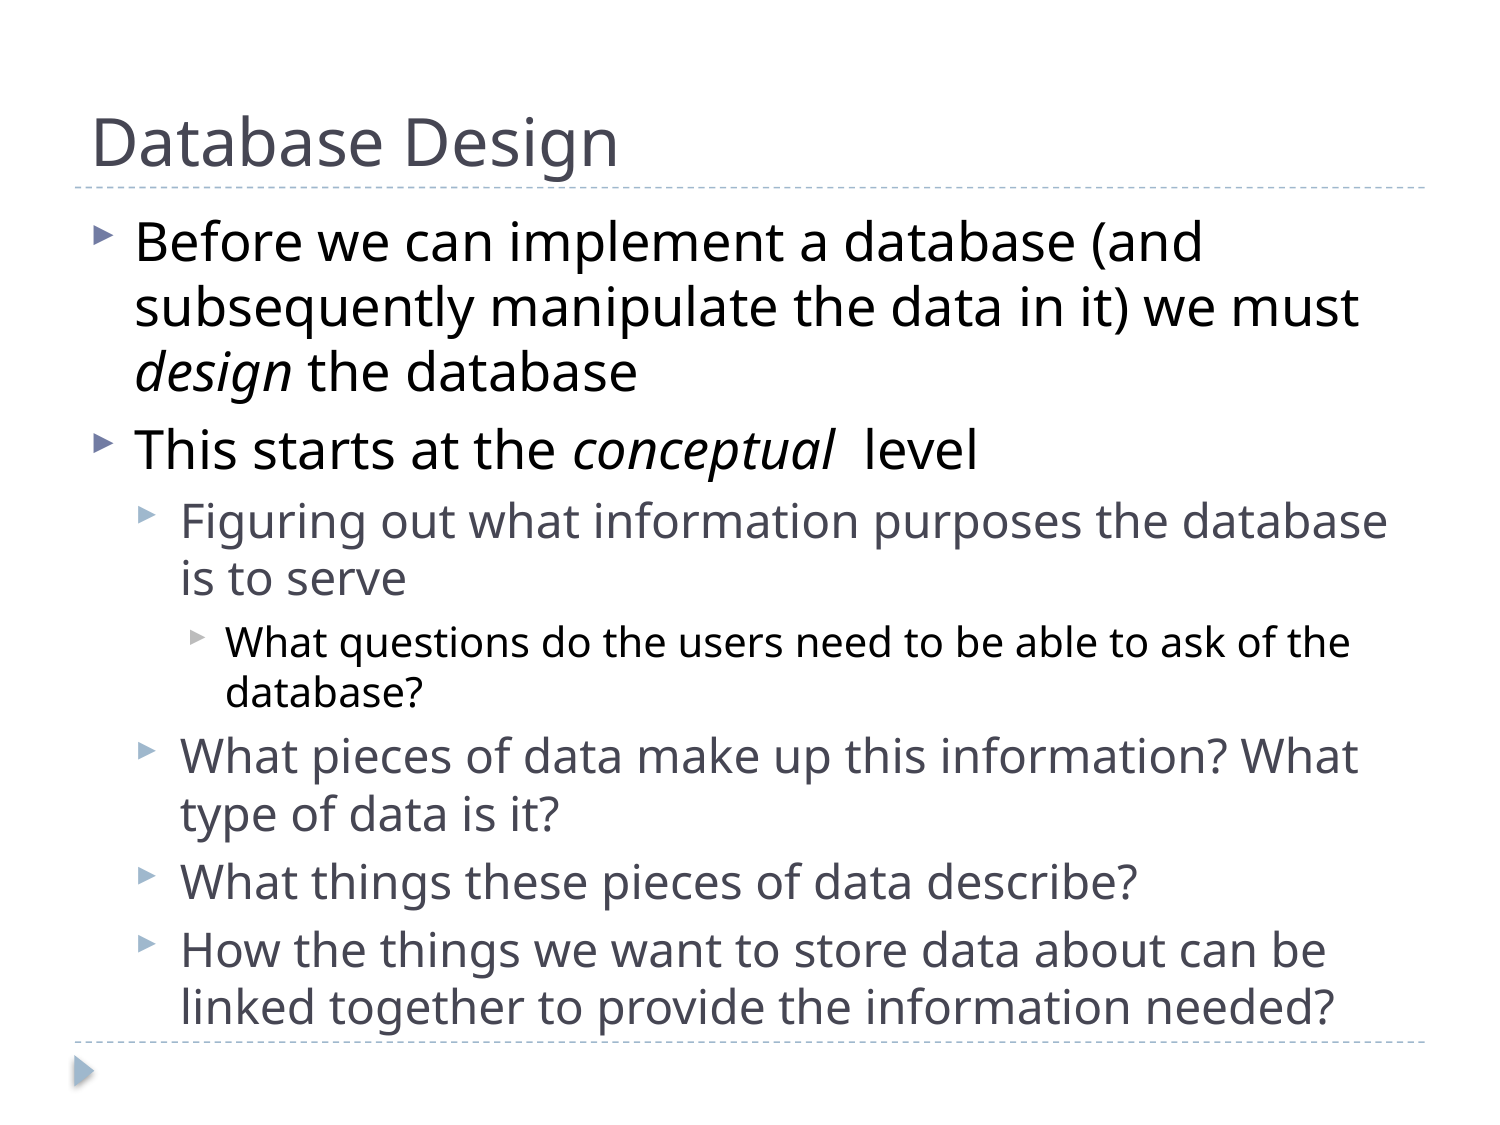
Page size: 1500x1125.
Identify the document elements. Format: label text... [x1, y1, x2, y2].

title Database Design [75, 24, 1425, 188]
list Before we can implement a database (and subsequently manipulate the data in it) we must design the database This starts at the conceptual level Figuring out what information purposes the database is to serve What questions do the users need to be able to ask of the database? What pieces of data make up this information? What type of data is it? What things these pieces of data describe? How the things we want to store data about can be linked together to provide the information needed? [75, 200, 1425, 1010]
